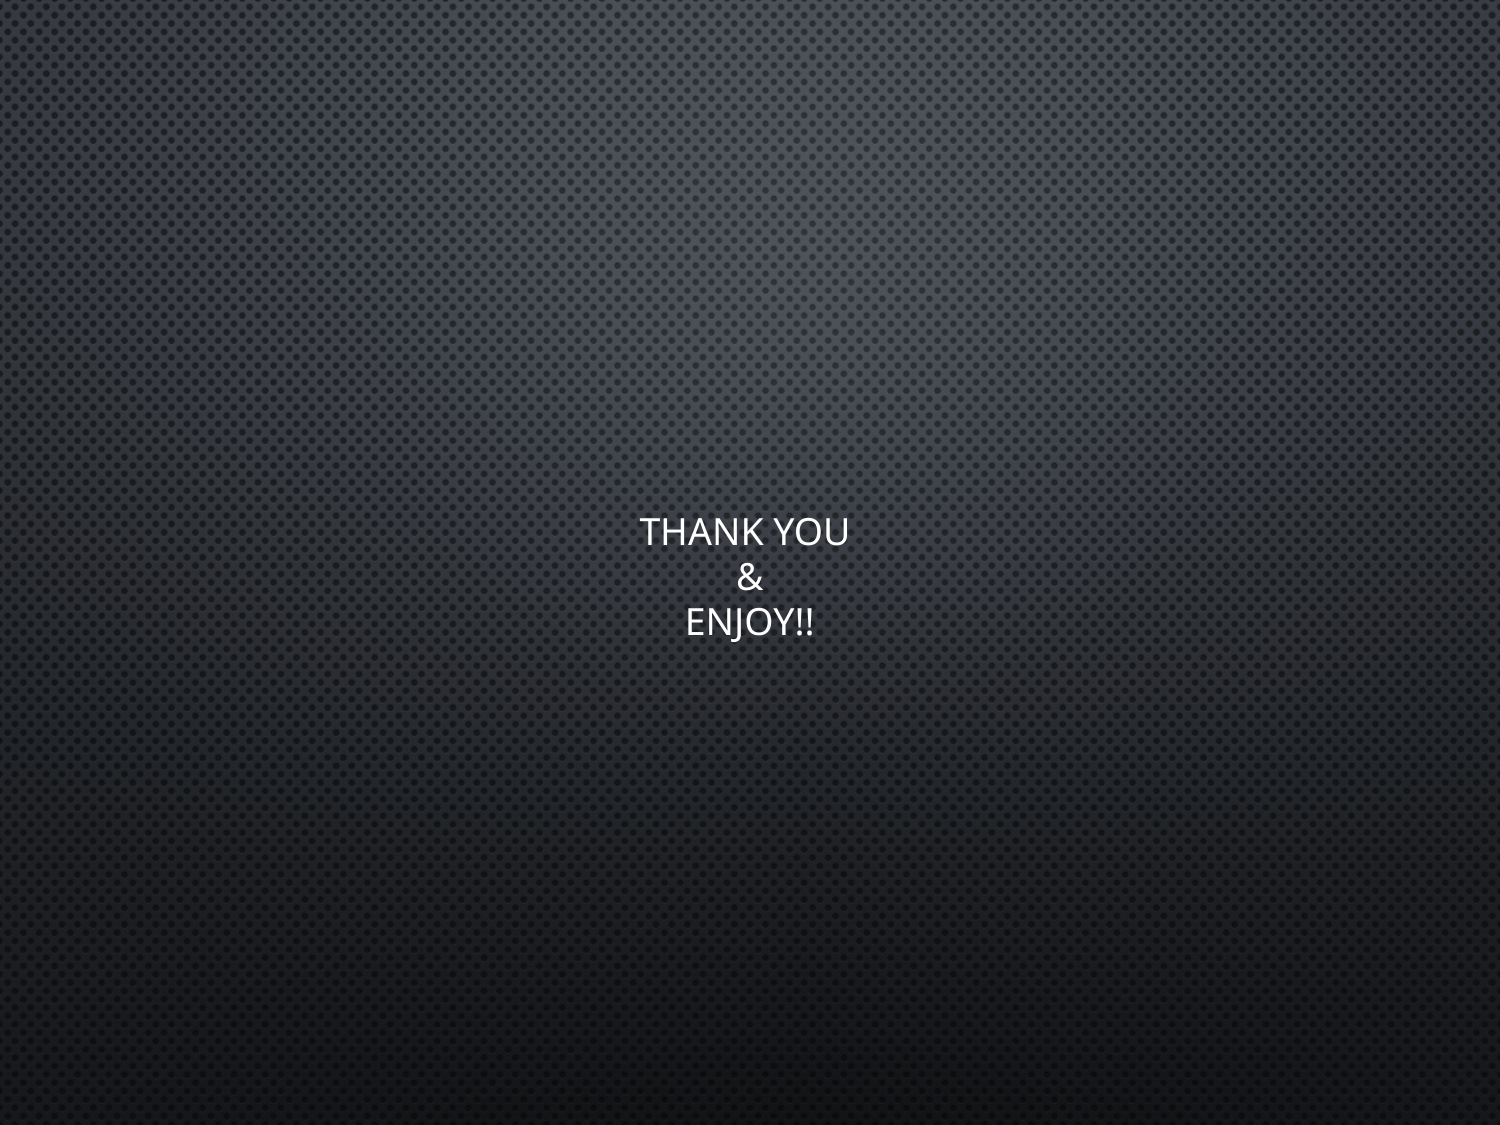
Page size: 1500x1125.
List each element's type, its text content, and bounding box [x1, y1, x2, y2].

title THANK YOU & enjoy!! [112, 500, 1388, 650]
